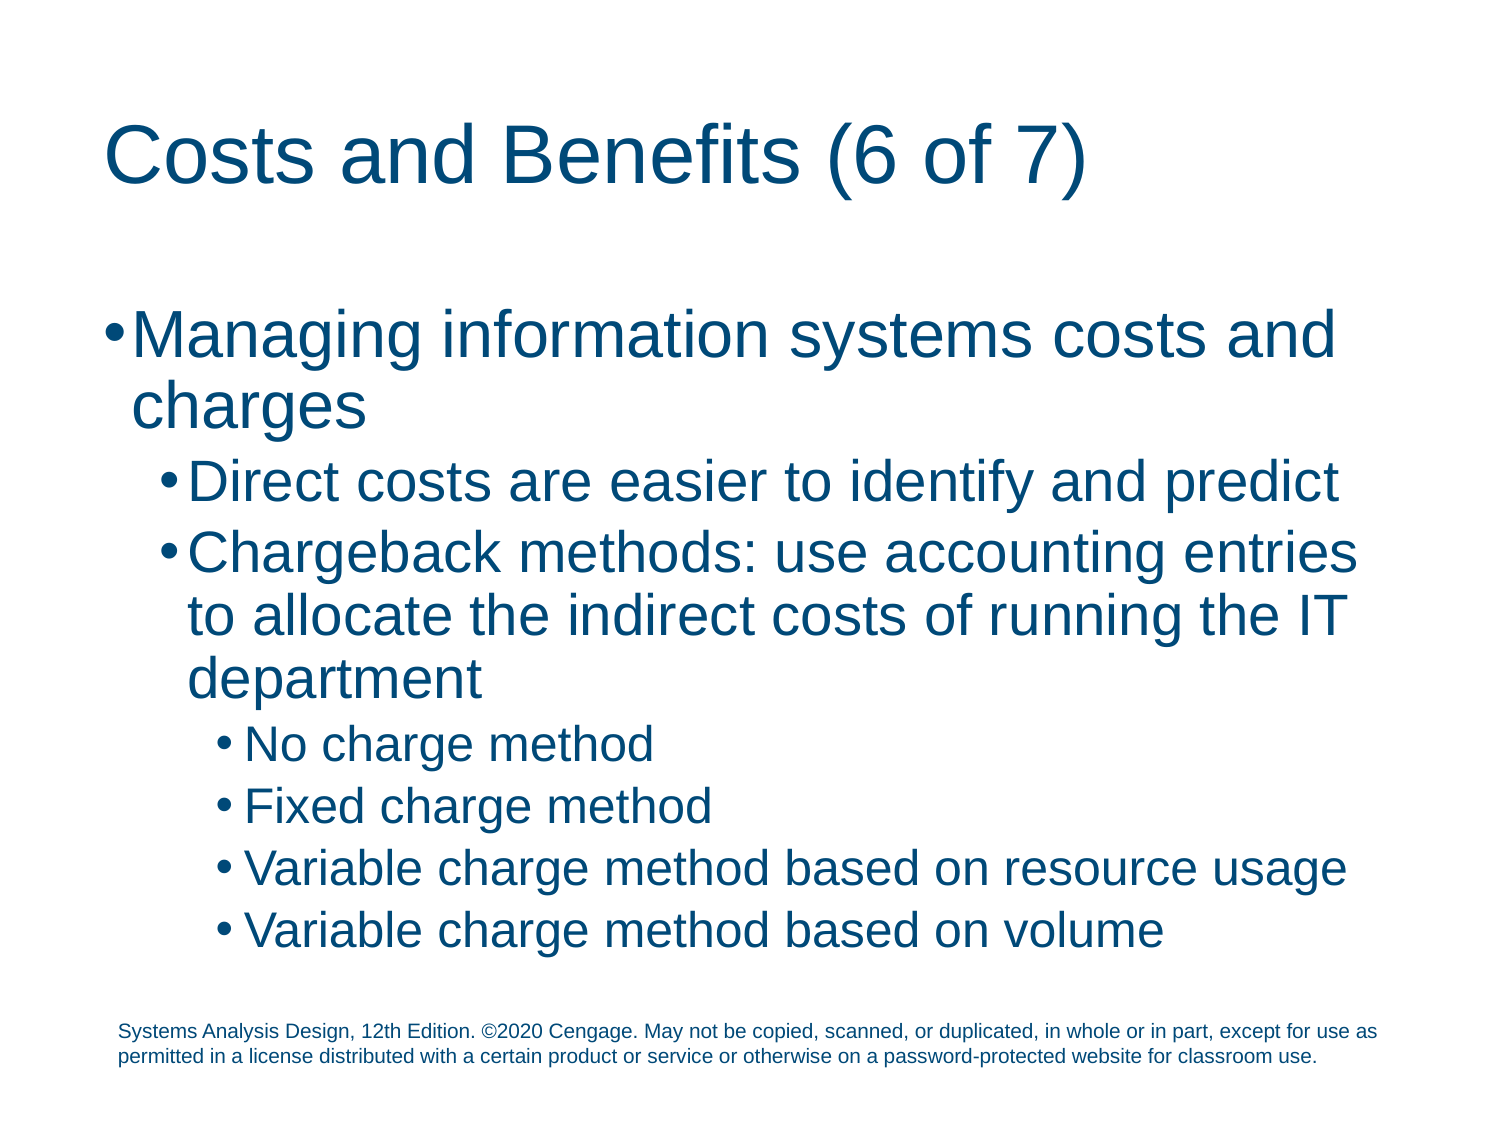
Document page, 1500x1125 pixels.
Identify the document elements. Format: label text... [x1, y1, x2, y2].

list Managing information systems costs and charges Direct costs are easier to identify and predict Chargeback methods: use accounting entries to allocate the indirect costs of running the IT department No charge method Fixed charge method Variable charge method based on resource usage Variable charge method based on volume [103, 299, 1397, 1009]
title Costs and Benefits (6 of 7) [103, 111, 1397, 243]
footer Systems Analysis Design, 12th Edition. ©2020 Cengage. May not be copied, scanned, or duplicated, in whole or in part, except for use as permitted in a license distributed with a certain product or service or otherwise on a password-protected website for classroom use. [103, 1009, 1397, 1070]
